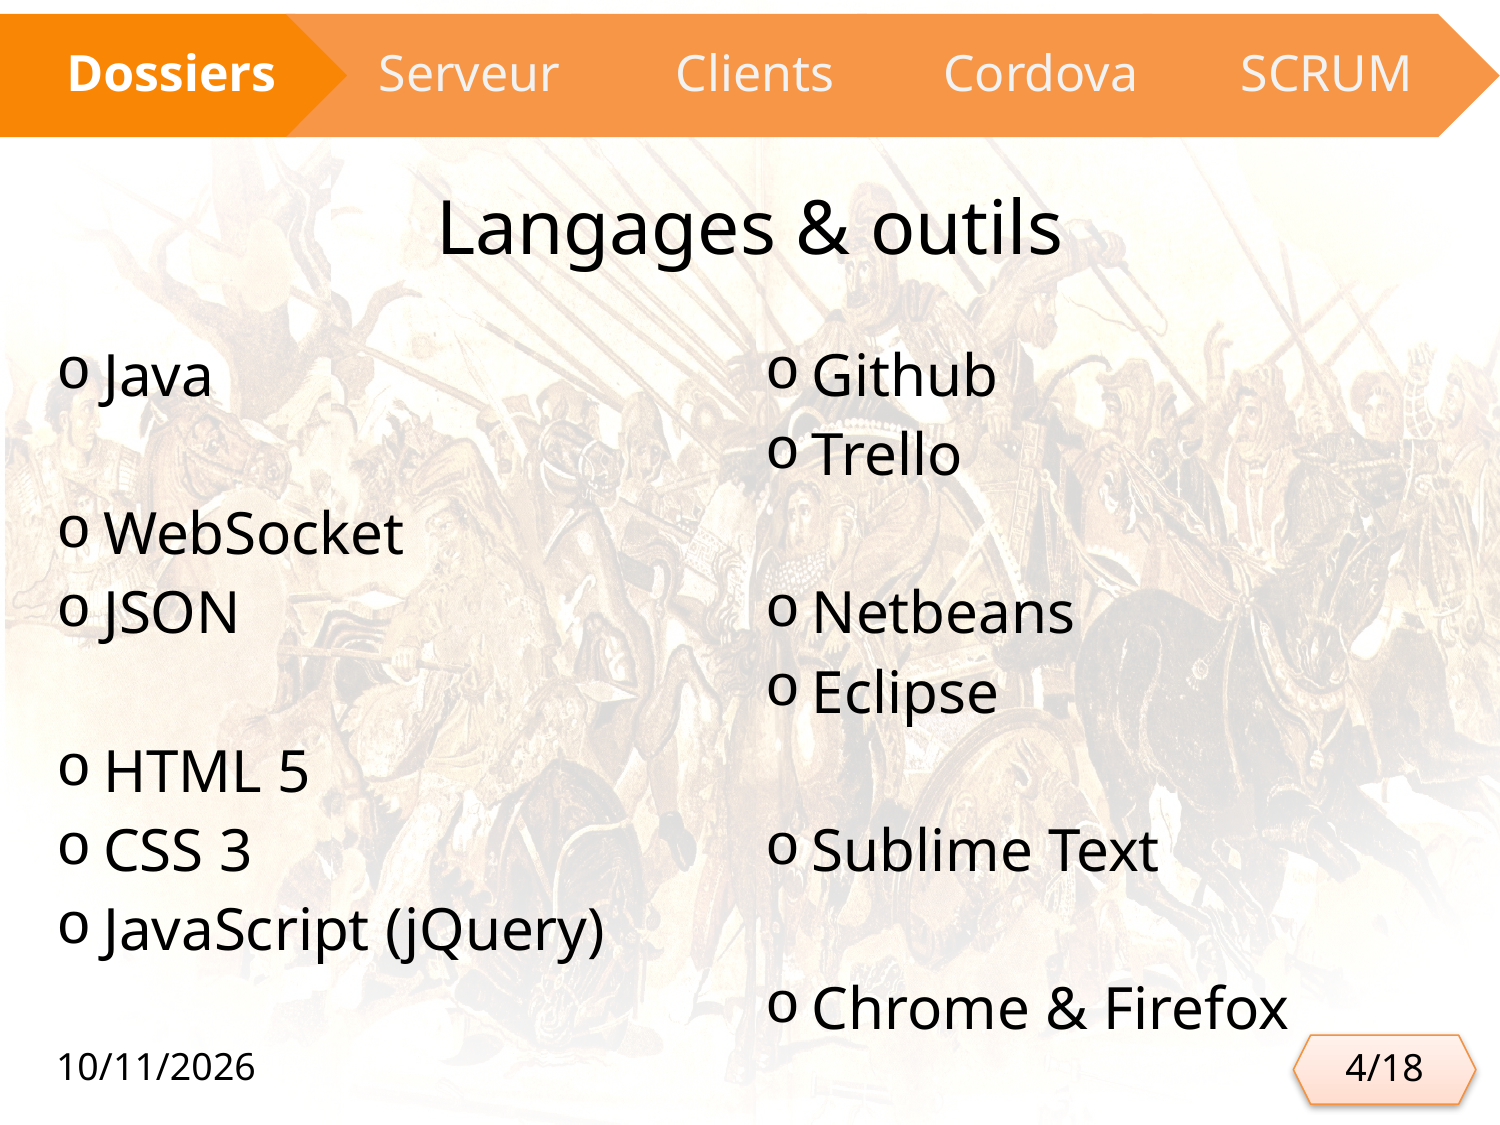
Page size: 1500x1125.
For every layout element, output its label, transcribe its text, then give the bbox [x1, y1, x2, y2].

title Langages & outils [41, 172, 1459, 279]
table_header Github Trello Netbeans Eclipse Sublime Text Chrome & Firefox [750, 326, 1459, 1055]
table_header Java WebSocket JSON HTML 5 CSS 3 JavaScript (jQuery) [41, 326, 750, 1055]
